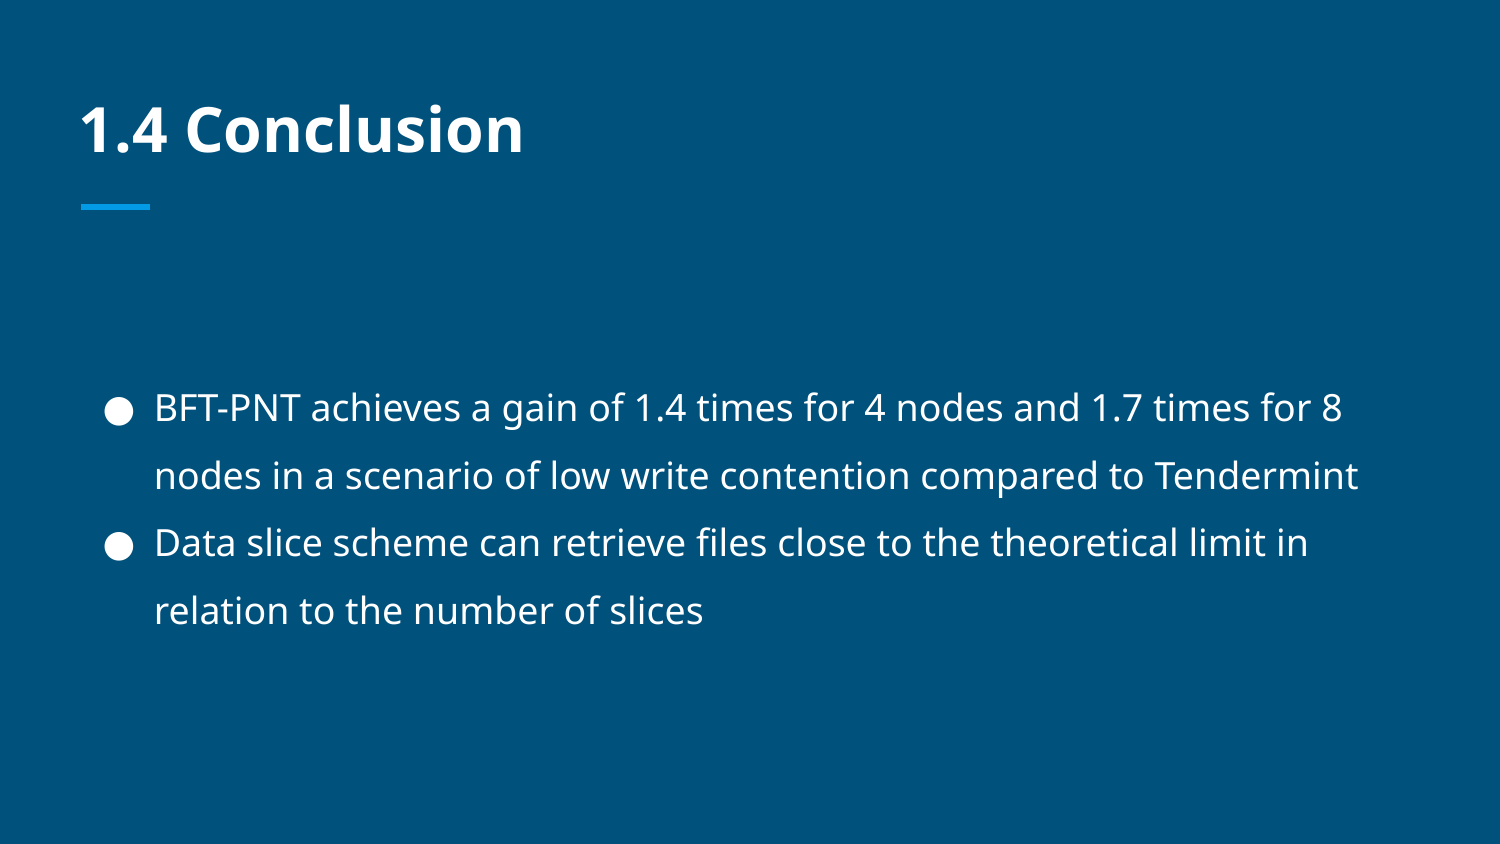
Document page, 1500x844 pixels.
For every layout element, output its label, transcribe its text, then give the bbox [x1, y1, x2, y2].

list BFT-PNT achieves a gain of 1.4 times for 4 nodes and 1.7 times for 8 nodes in a scenario of low write contention compared to Tendermint Data slice scheme can retrieve files close to the theoretical limit in relation to the number of slices [63, 244, 1437, 750]
title 1.4 Conclusion [63, 75, 1437, 188]
